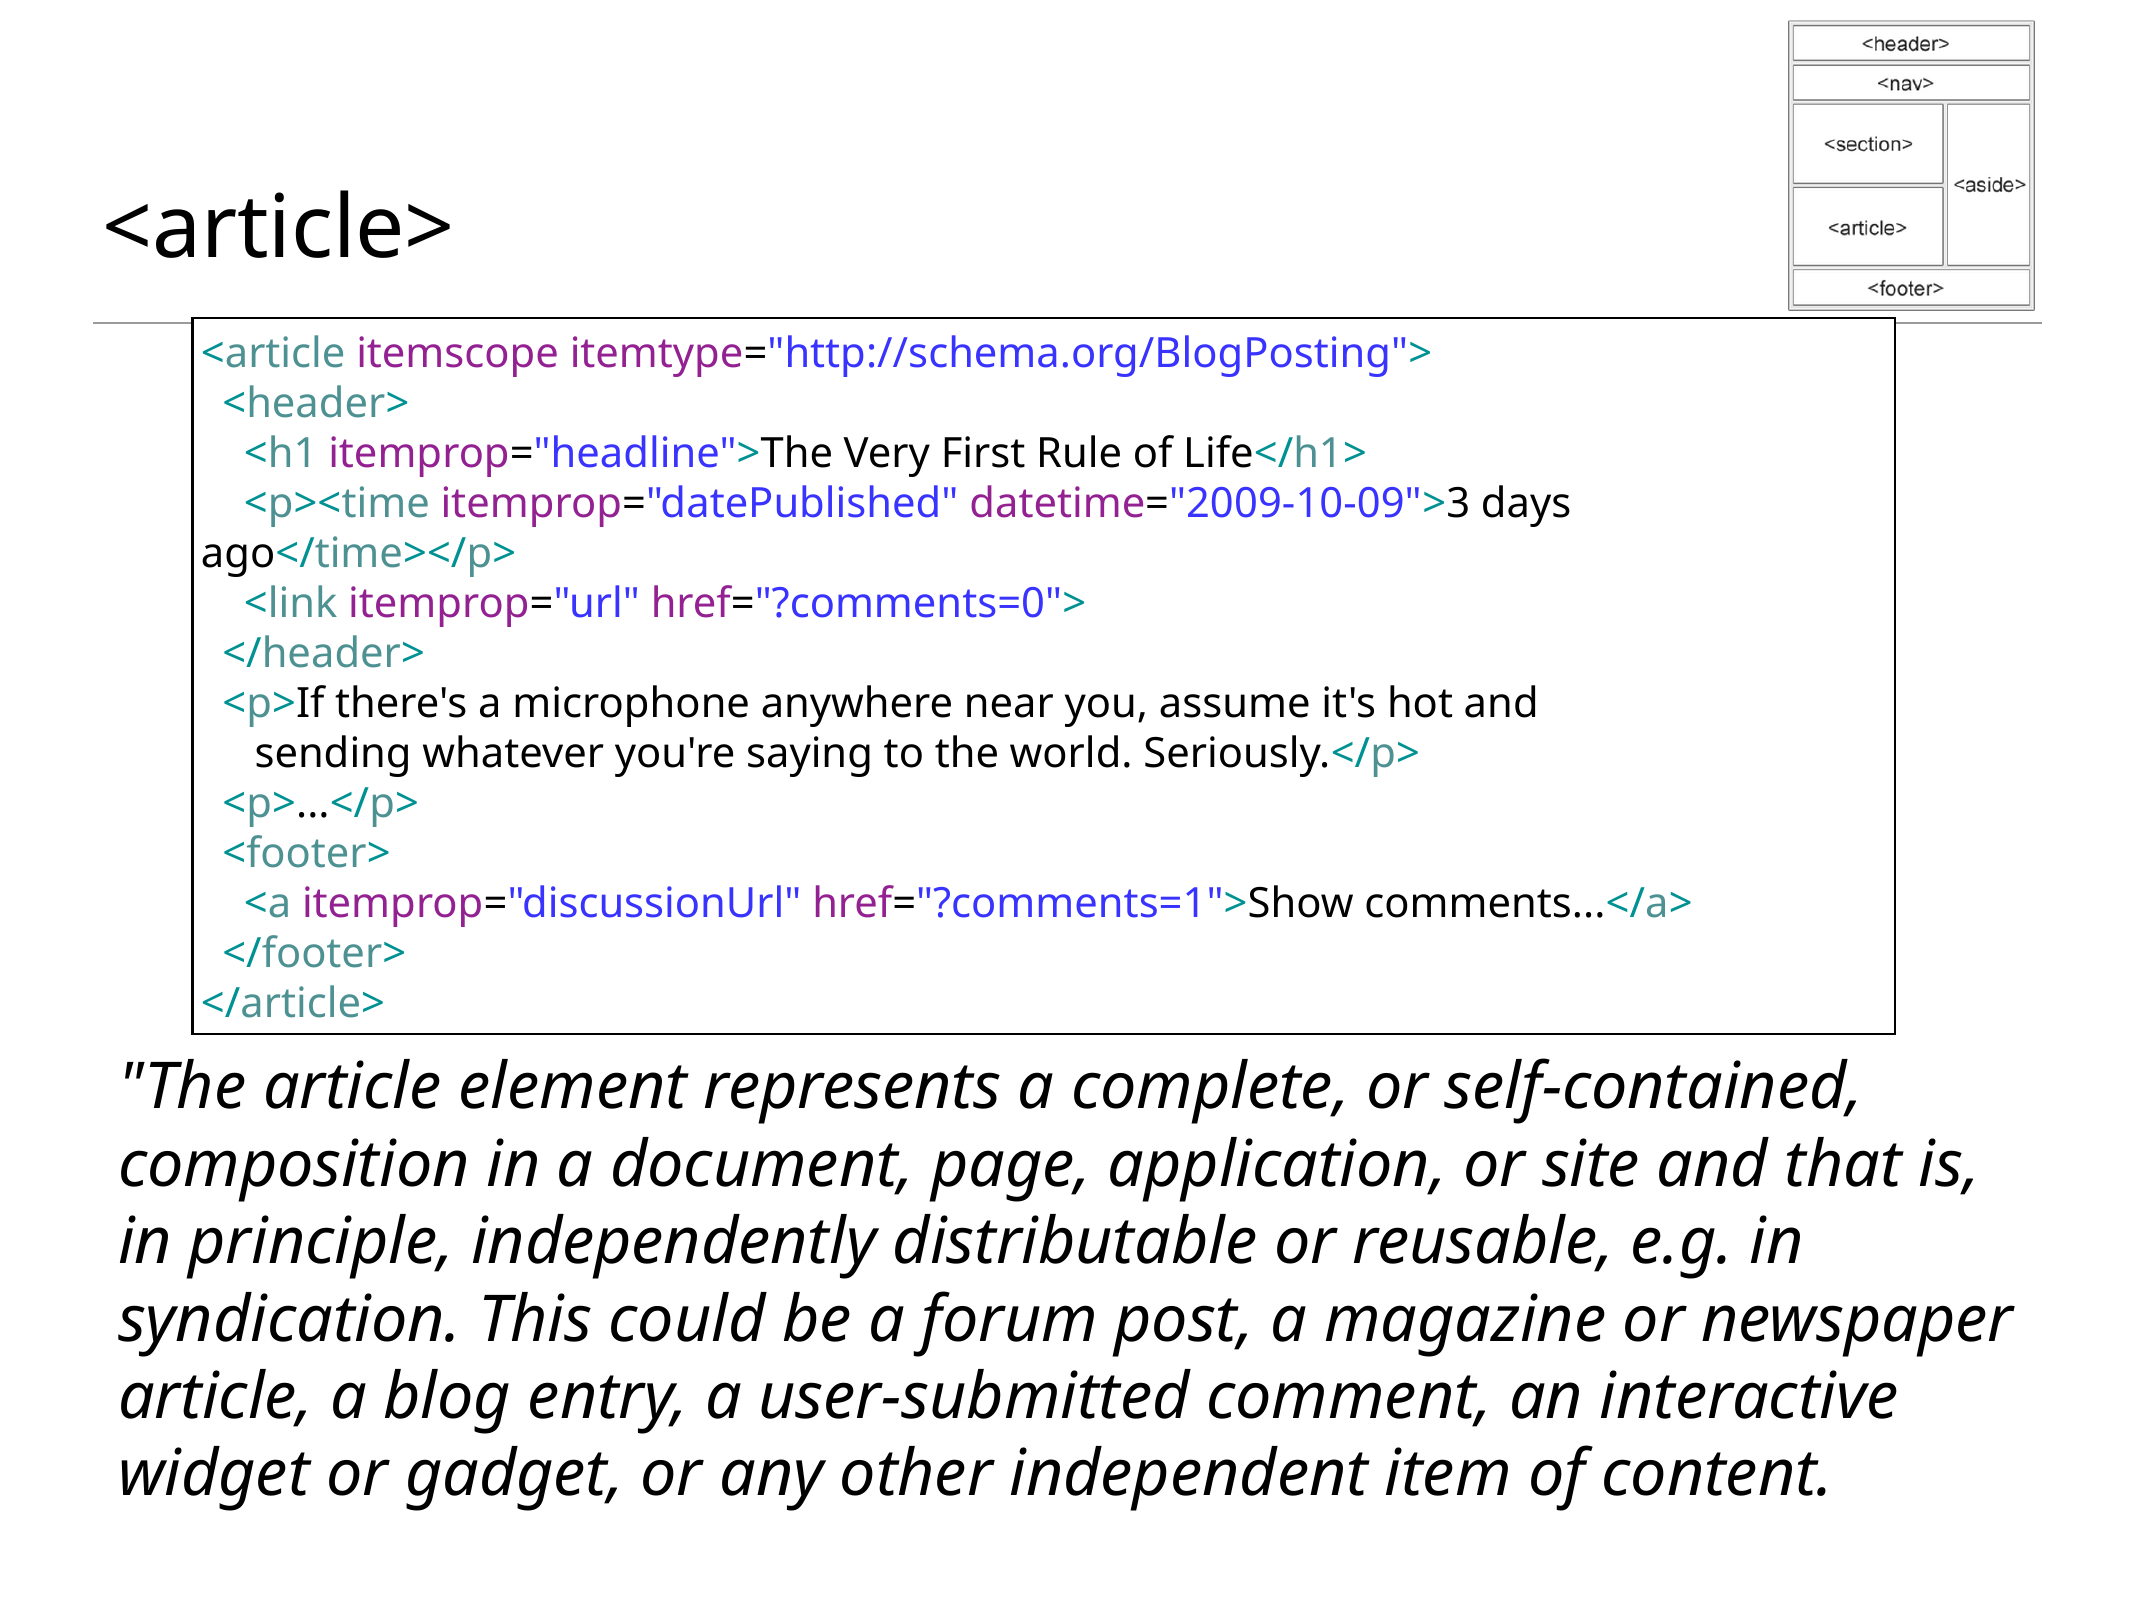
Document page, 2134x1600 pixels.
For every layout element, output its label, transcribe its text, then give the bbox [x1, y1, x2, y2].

title <article> [93, 53, 1775, 284]
list "The article element represents a complete, or self-contained, composition in a document, page, application, or site and that is, in principle, independently distributable or reusable, e.g. in syndication. This could be a forum post, a magazine or newspaper article, a blog entry, a user-submitted comment, an interactive widget or gadget, or any other independent item of content. [109, 1035, 2036, 1600]
text_box <article itemscope itemtype="http://schema.org/BlogPosting"> <header> <h1 itemprop="headline">The Very First Rule of Life</h1> <p><time itemprop="datePublished" datetime="2009-10-09">3 days ago</time></p> <link itemprop="url" href="?comments=0"> </header> <p>If there's a microphone anywhere near you, assume it's hot and sending whatever you're saying to the world. Seriously.</p> <p>...</p> <footer> <a itemprop="discussionUrl" href="?comments=1">Show comments...</a> </footer> </article> [192, 317, 1896, 1035]
picture [1775, 11, 2049, 316]
